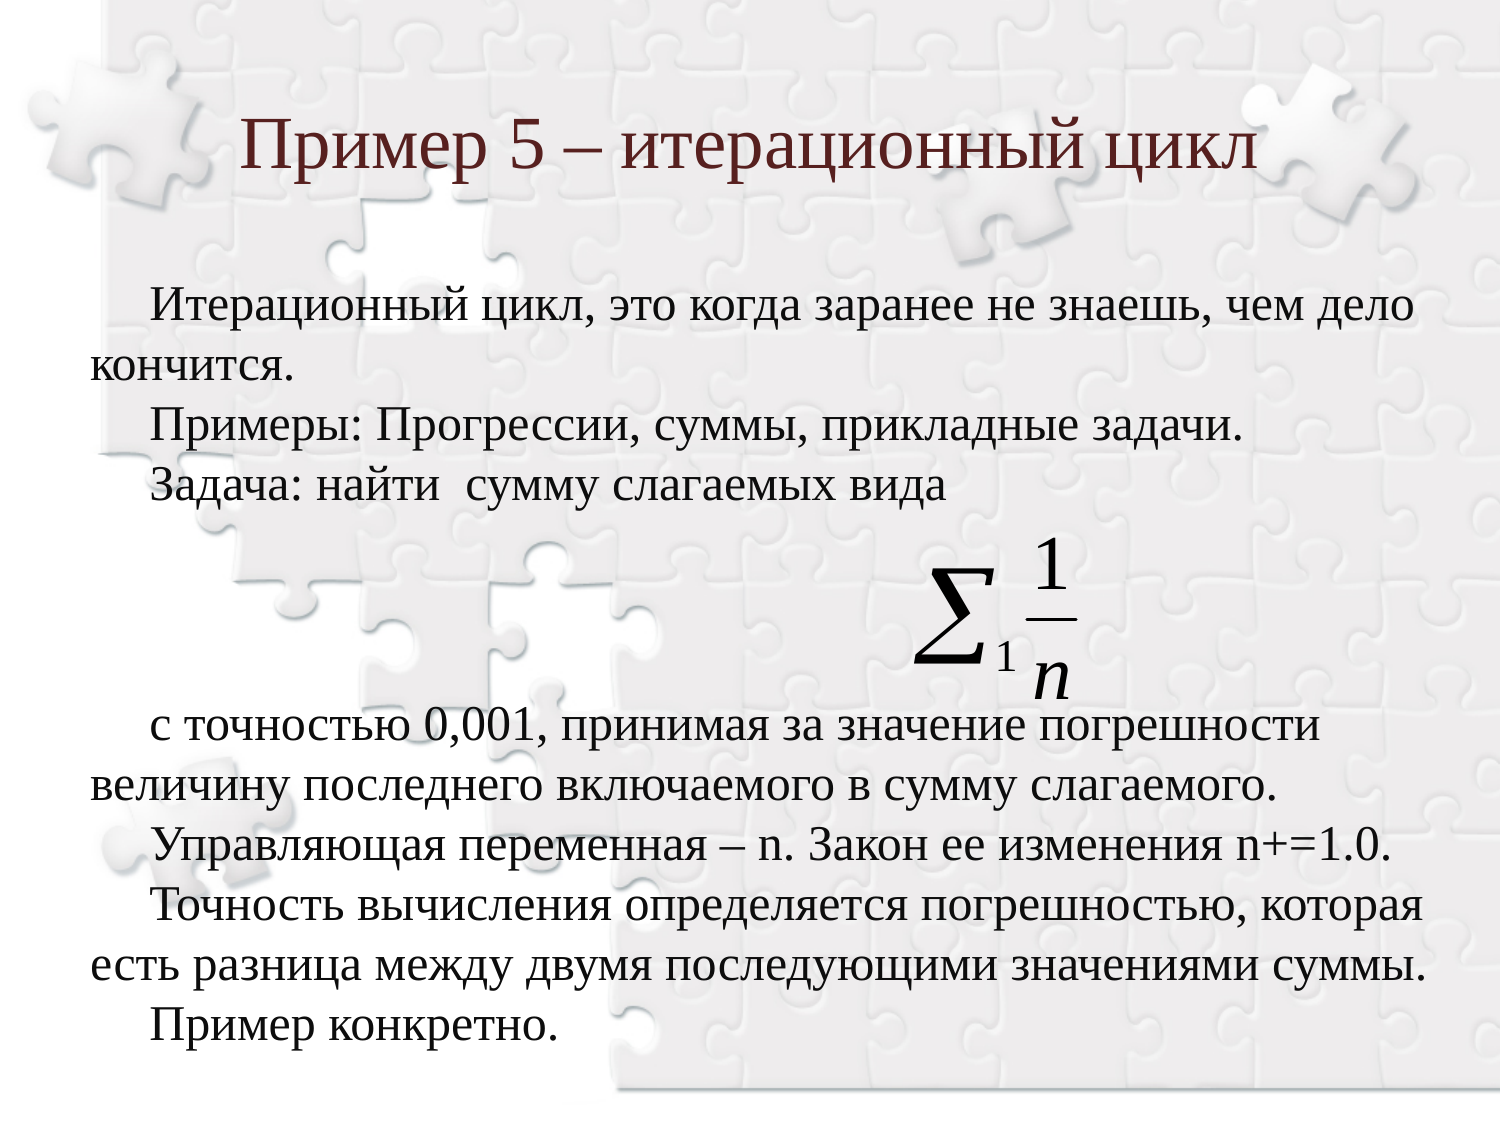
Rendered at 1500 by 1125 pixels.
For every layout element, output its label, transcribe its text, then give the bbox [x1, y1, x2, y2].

picture [0, 0, 1500, 1125]
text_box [902, 515, 1095, 717]
title Пример 5 – итерационный цикл [75, 45, 1425, 233]
list Итерационный цикл, это когда заранее не знаешь, чем дело кончится. Примеры: Прогрессии, суммы, прикладные задачи. Задача: найти сумму слагаемых вида с точностью 0,001, принимая за значение погрешности величину последнего включаемого в сумму слагаемого. Управляющая переменная – n. Закон ее изменения n+=1.0. Точность вычисления определяется погрешностью, которая есть разница между двумя последующими значениями суммы. Пример конкретно. [75, 262, 1471, 1094]
